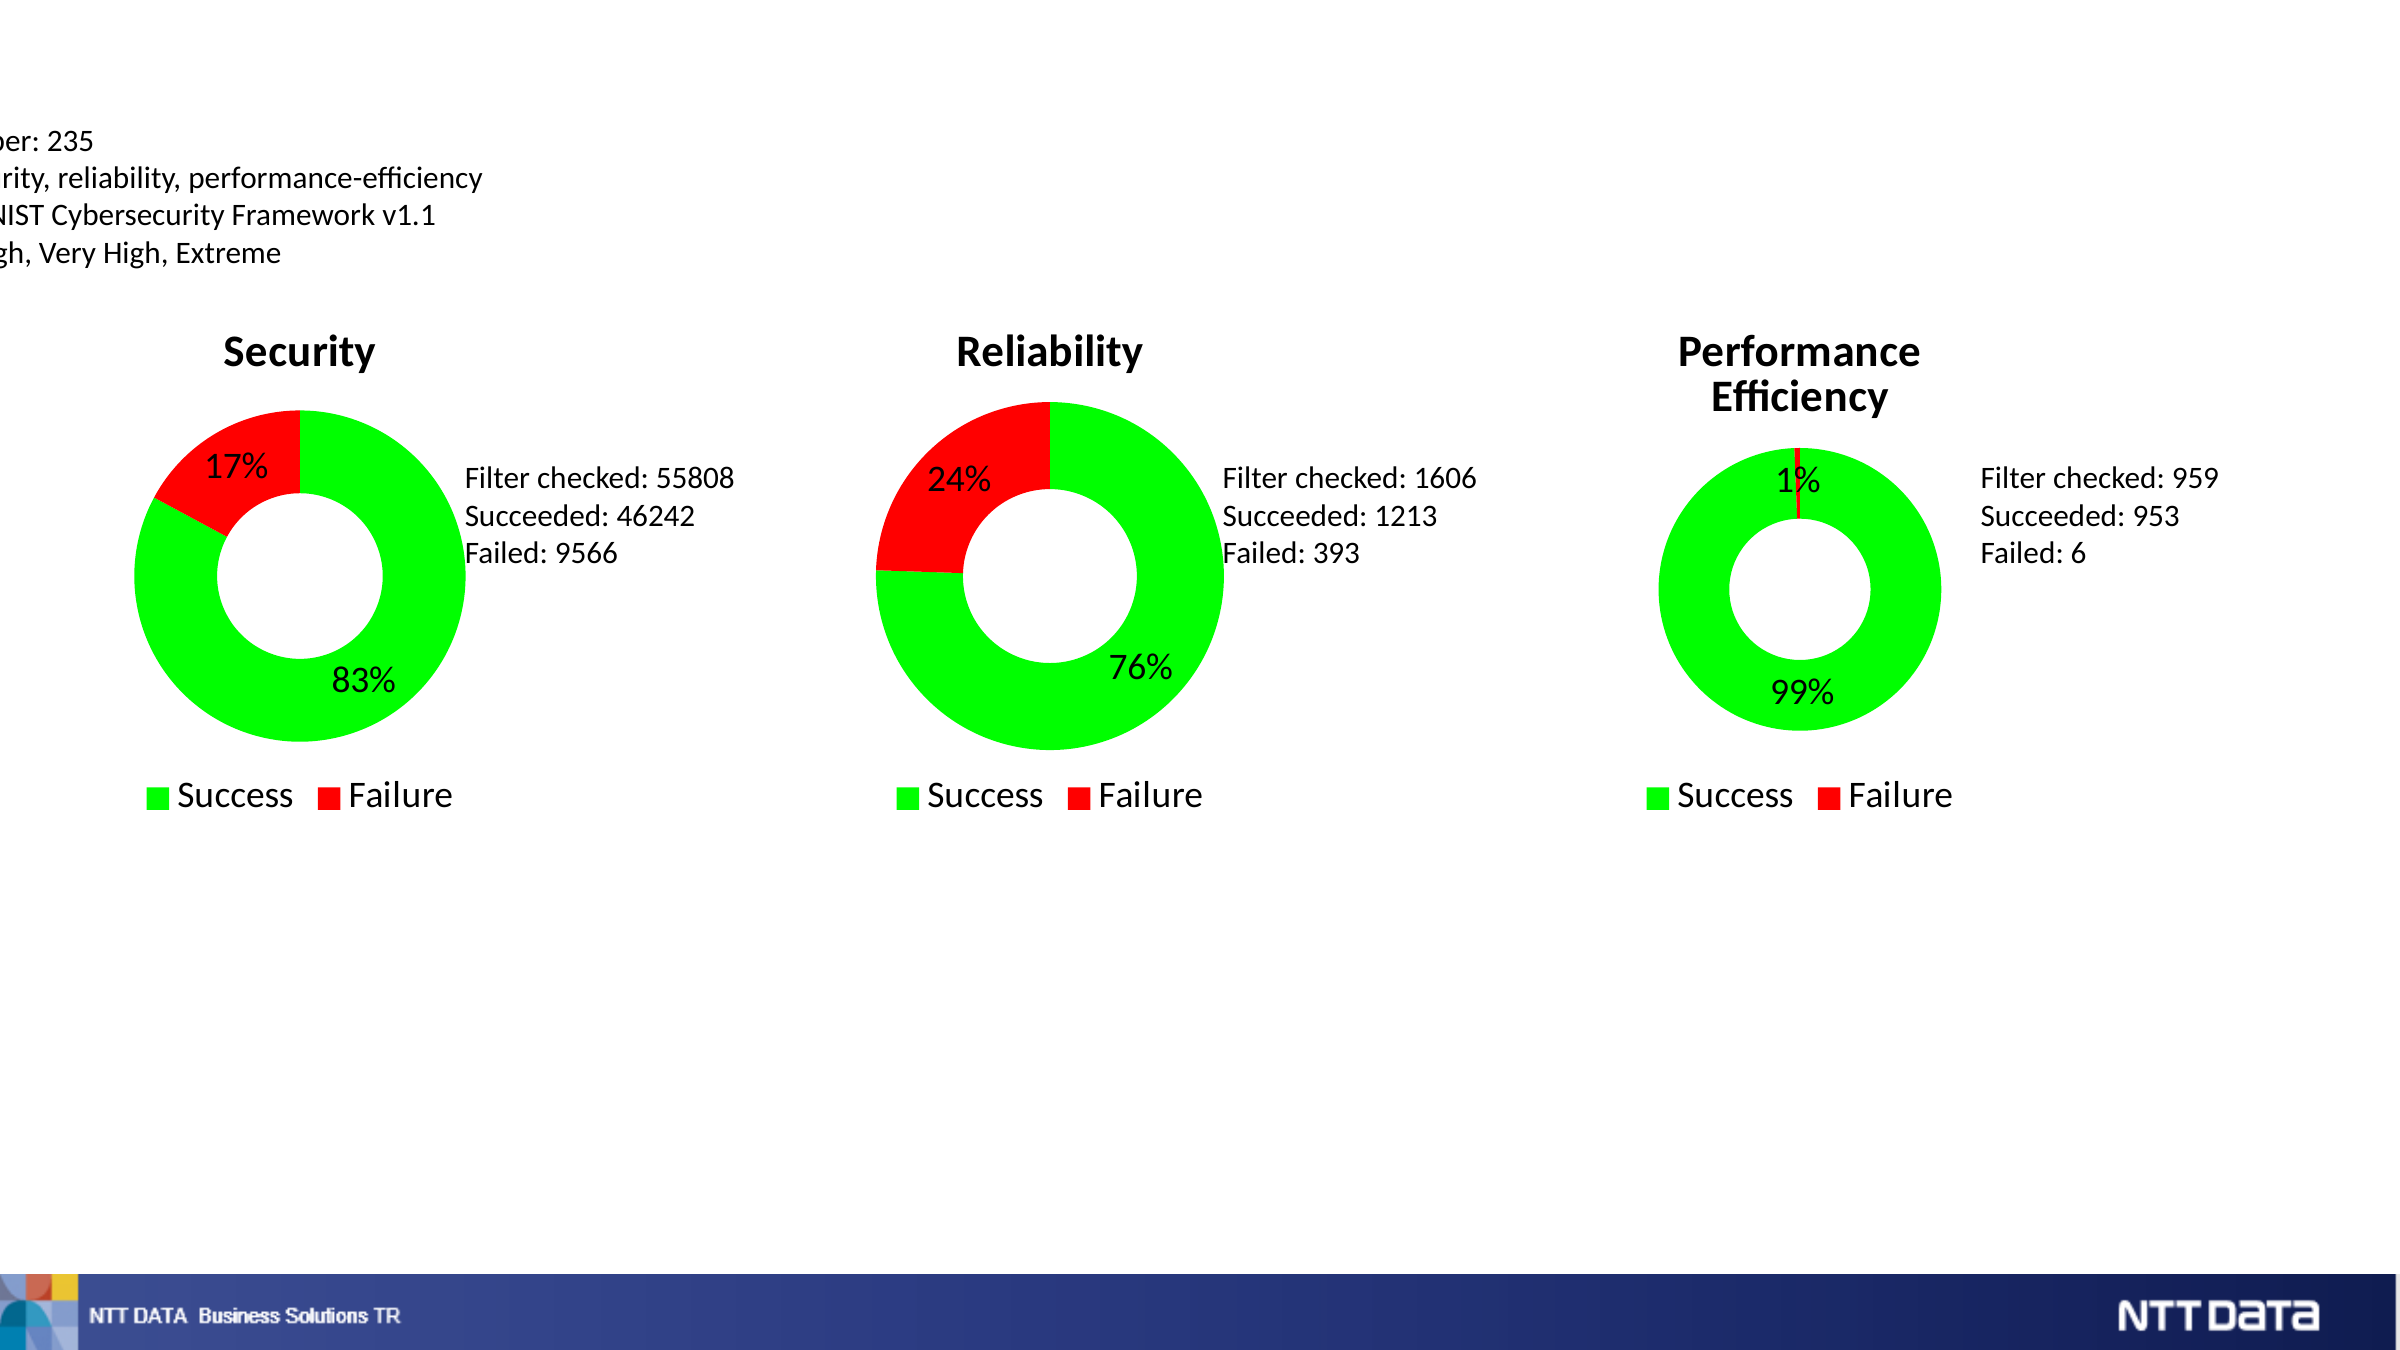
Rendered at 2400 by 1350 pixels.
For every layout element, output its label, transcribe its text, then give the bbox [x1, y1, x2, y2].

text_box Filter checked: 1606 Succeeded: 1213 Failed: 393 [1279, 449, 1492, 577]
text_box Filter checked: 959 Succeeded: 953 Failed: 6 [2029, 449, 2235, 577]
text_box Platform: AWS Account Number: 235 Category: security, reliability, performance-efficiency Frameworks: NIST Cybersecurity Framework v1.1 Risk Levels: High, Very High, Extreme [0, 74, 499, 277]
chart [1574, 299, 2026, 826]
chart [824, 299, 1276, 826]
picture [0, 1274, 2400, 1350]
text_box Filter checked: 55808 Succeeded: 46242 Failed: 9566 [529, 449, 750, 577]
chart [74, 299, 526, 826]
